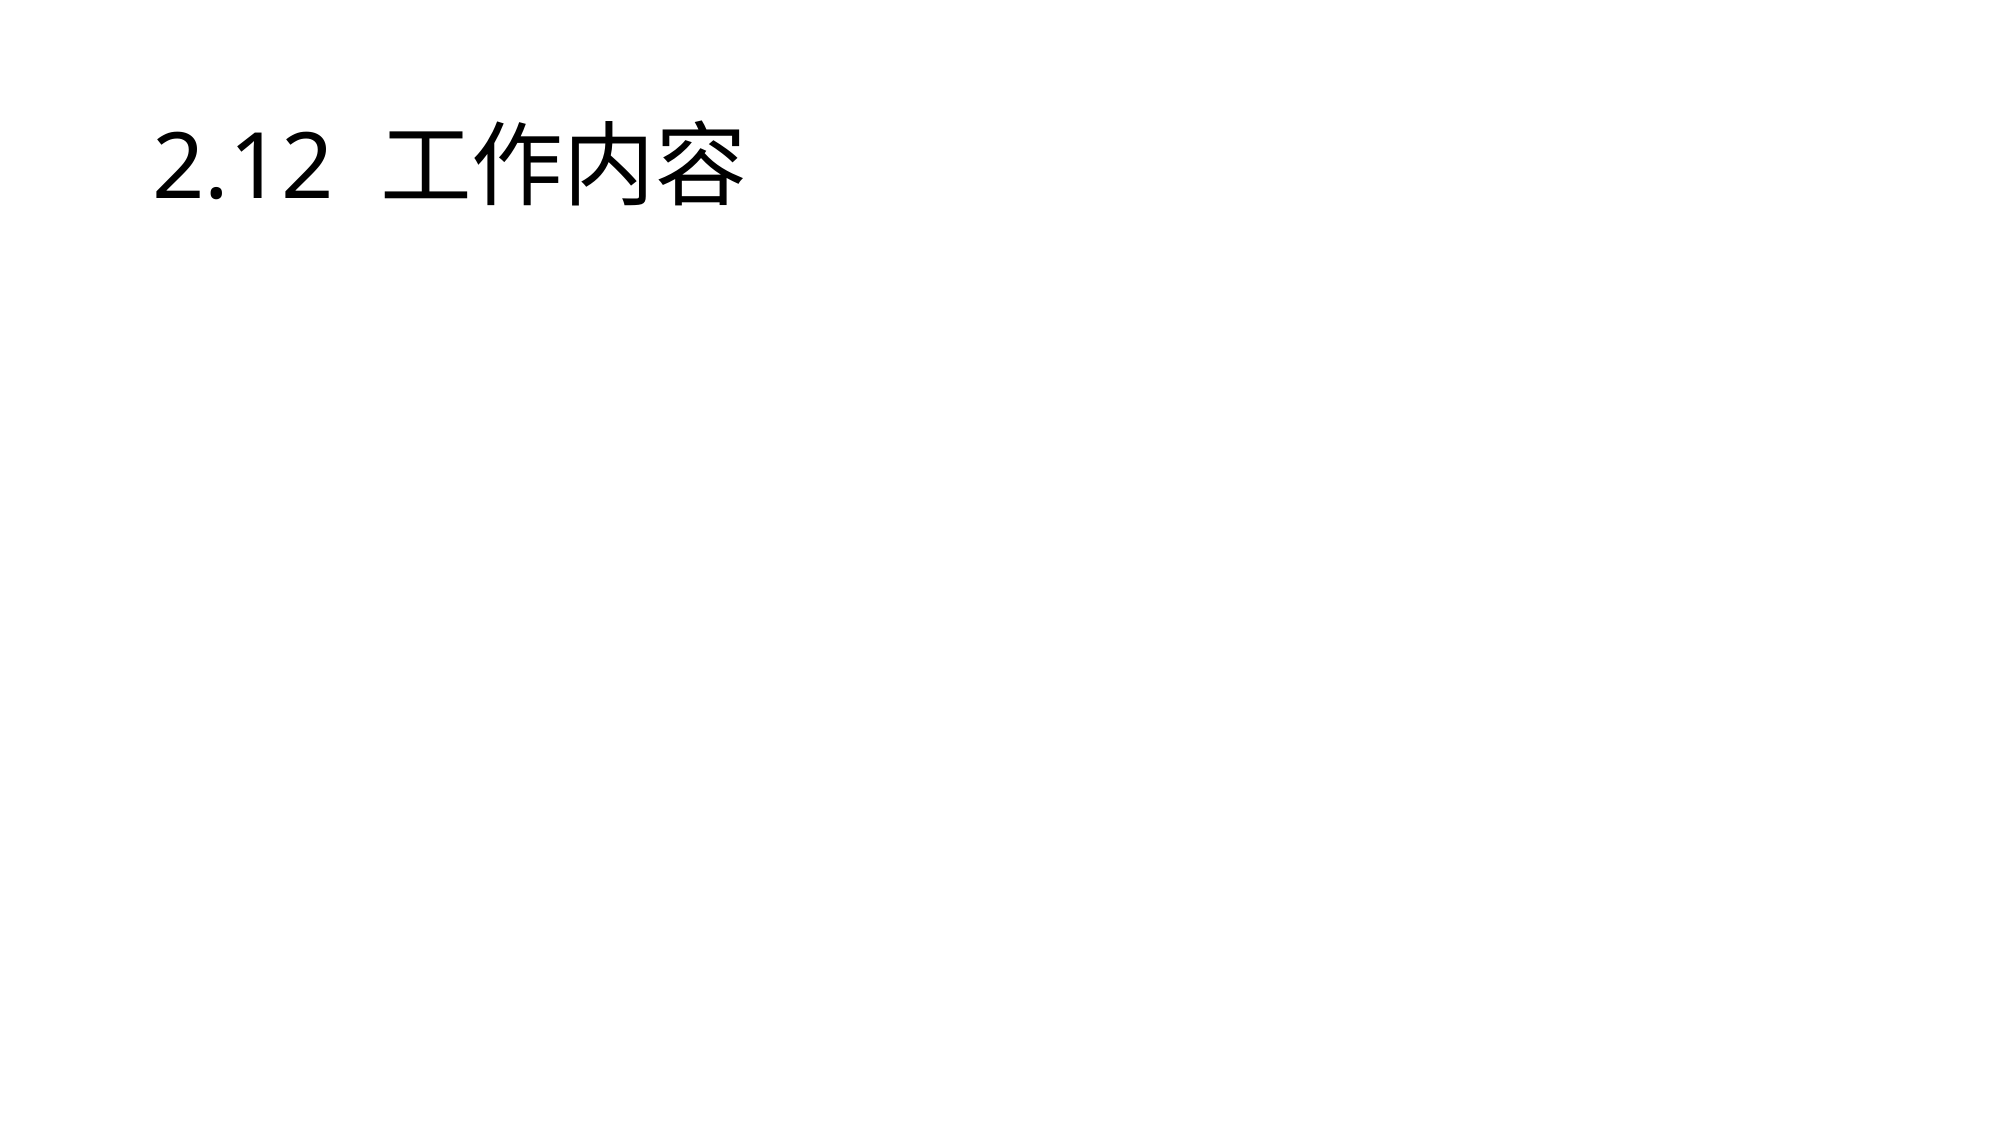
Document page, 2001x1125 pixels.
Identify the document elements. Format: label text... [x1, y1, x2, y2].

title 2.12 工作内容 [137, 59, 1863, 278]
